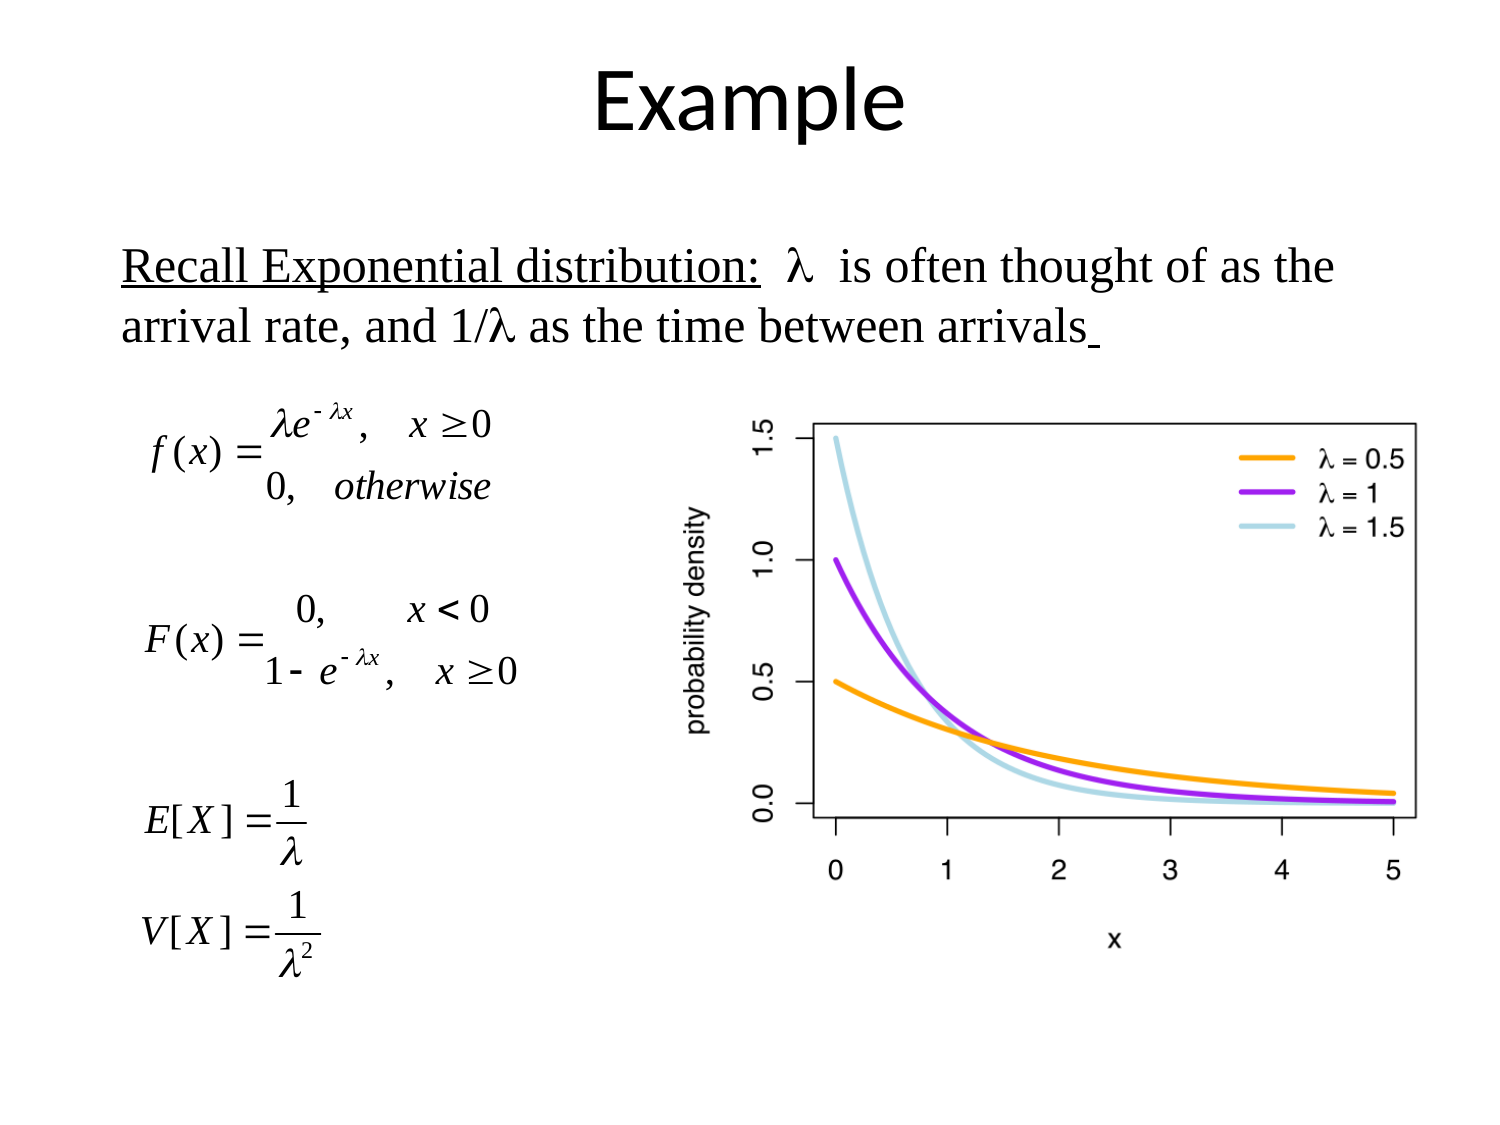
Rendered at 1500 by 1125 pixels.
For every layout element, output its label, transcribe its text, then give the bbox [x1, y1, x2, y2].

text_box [137, 390, 526, 988]
title Example [112, 0, 1388, 188]
text_box Recall Exponential distribution: l is often thought of as the arrival rate, and 1/l as the time between arrivals [106, 224, 1394, 420]
picture [681, 384, 1444, 967]
